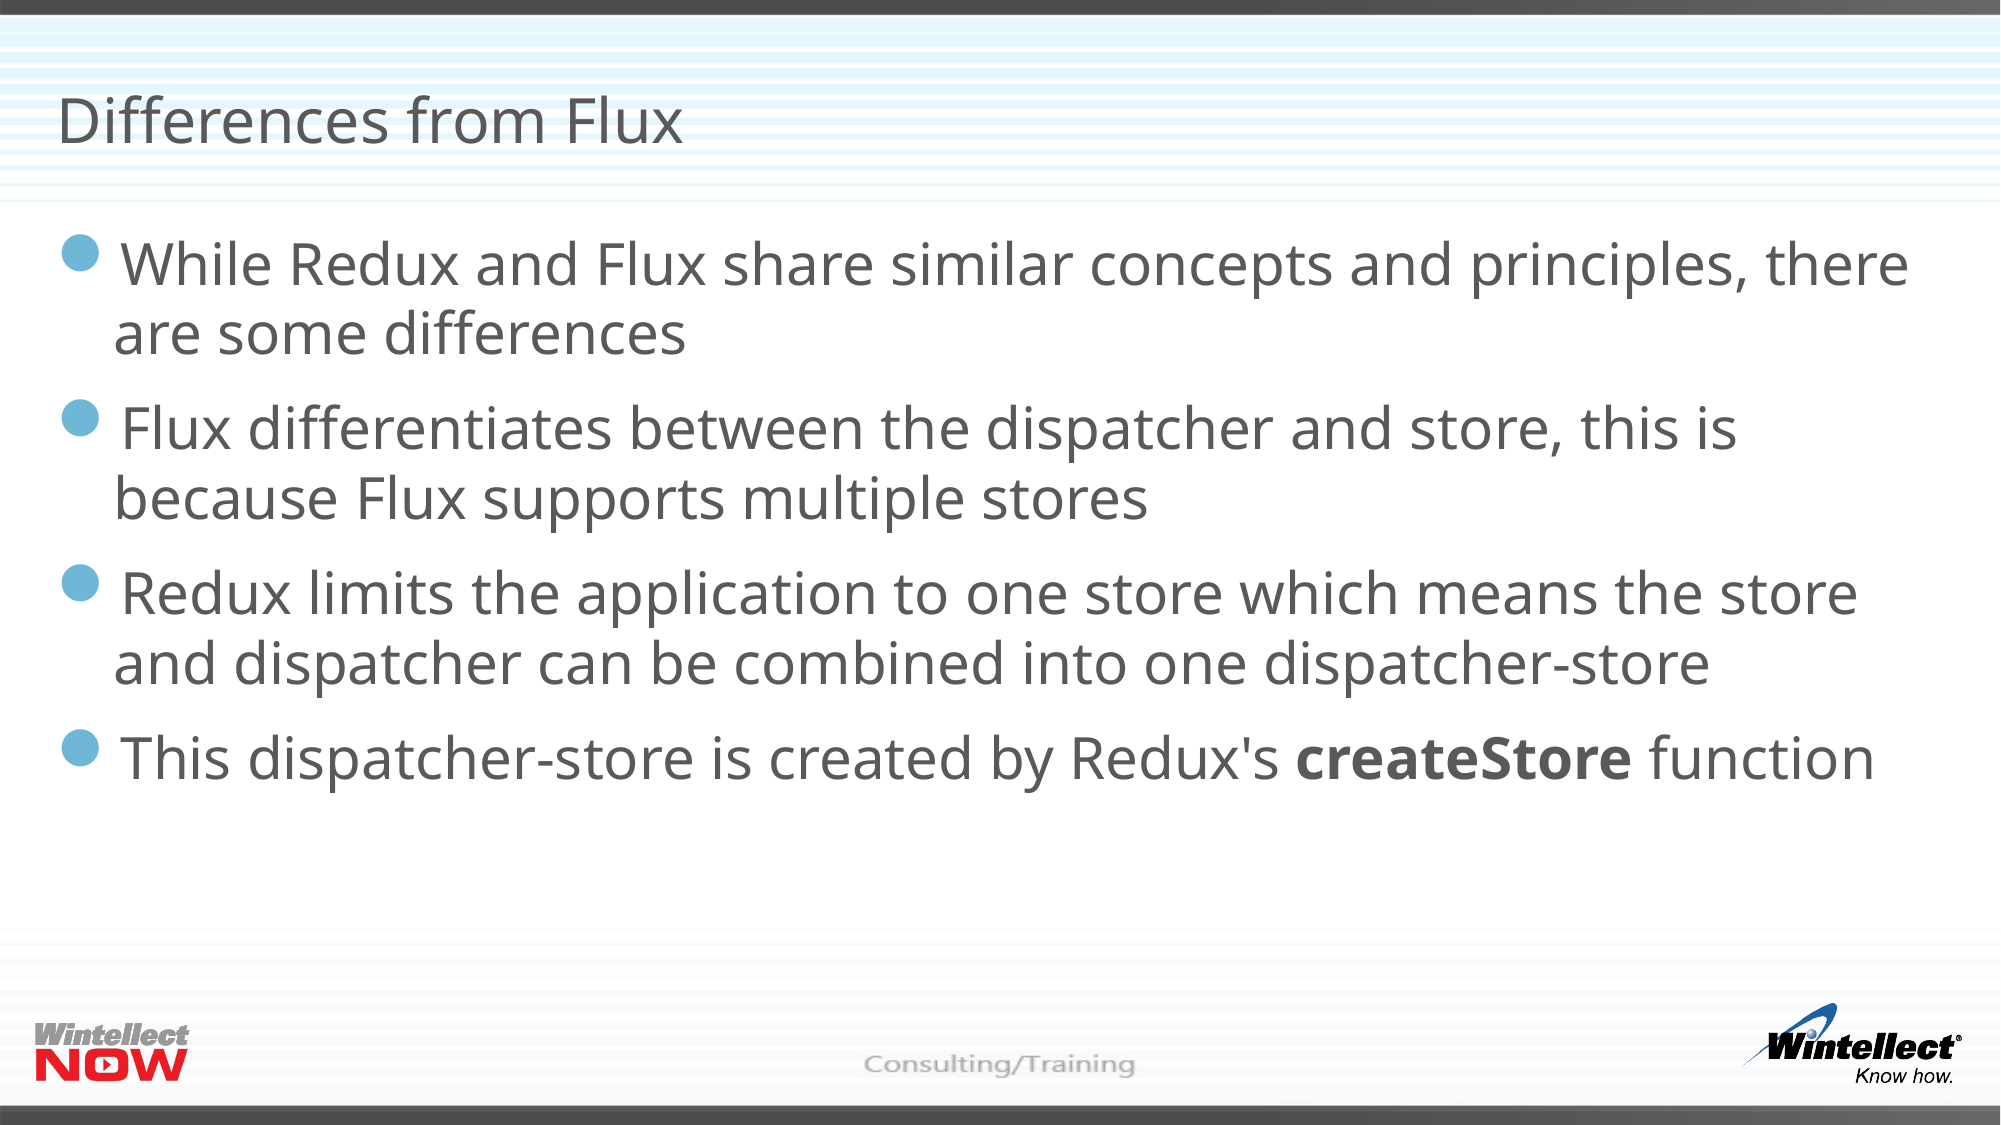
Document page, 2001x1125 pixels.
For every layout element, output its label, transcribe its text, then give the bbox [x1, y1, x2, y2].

list While Redux and Flux share similar concepts and principles, there are some differences Flux differentiates between the dispatcher and store, this is because Flux supports multiple stores Redux limits the application to one store which means the store and dispatcher can be combined into one dispatcher-store This dispatcher-store is created by Redux's createStore function [41, 219, 1958, 844]
title Differences from Flux [41, 17, 1958, 219]
picture [0, 0, 2001, 1125]
